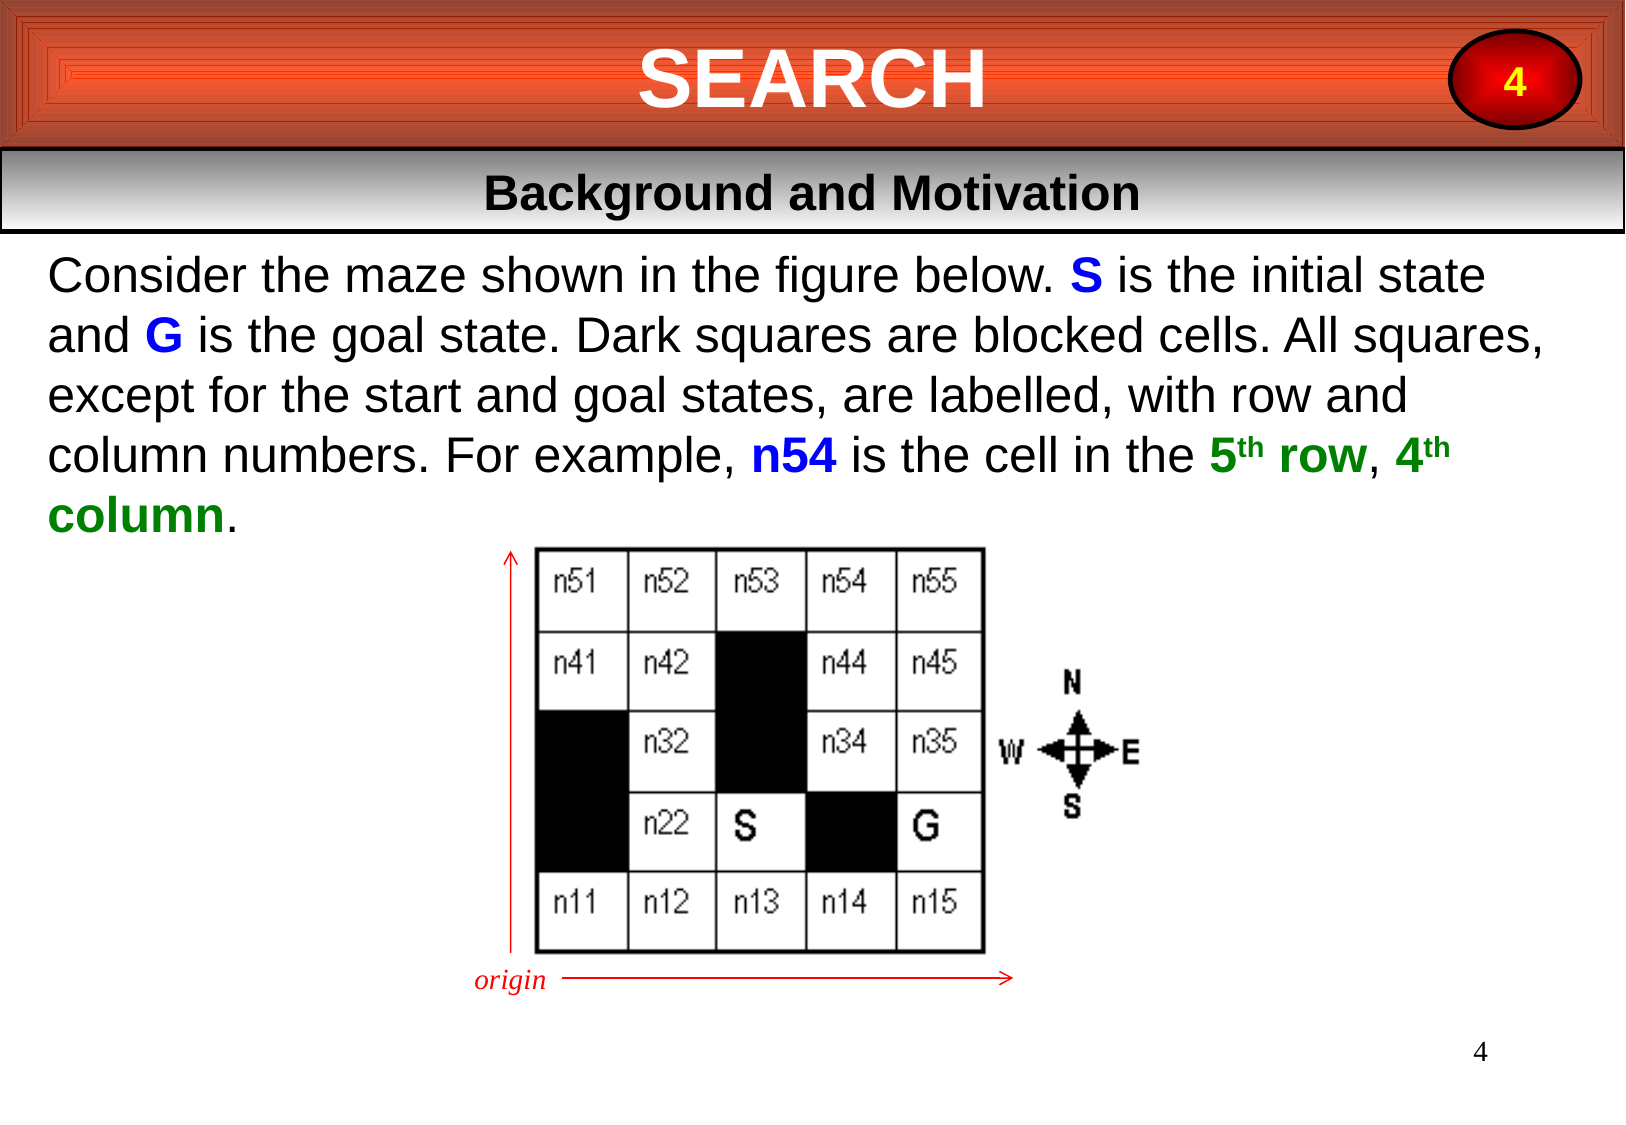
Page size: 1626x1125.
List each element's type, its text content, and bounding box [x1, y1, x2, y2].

text_box Background and Motivation [0, 148, 1625, 232]
text_box 4 [1450, 30, 1581, 128]
picture [488, 513, 1162, 993]
text_box origin [459, 952, 562, 1003]
text_box Consider the maze shown in the figure below. S is the initial state and G is the goal state. Dark squares are blocked cells. All squares, except for the start and goal states, are labelled, with row and column numbers. For example, n54 is the cell in the 5th row, 4th column. [32, 235, 1581, 550]
text_box SEARCH [0, 0, 1625, 148]
slide_number 4 [1164, 1024, 1504, 1101]
